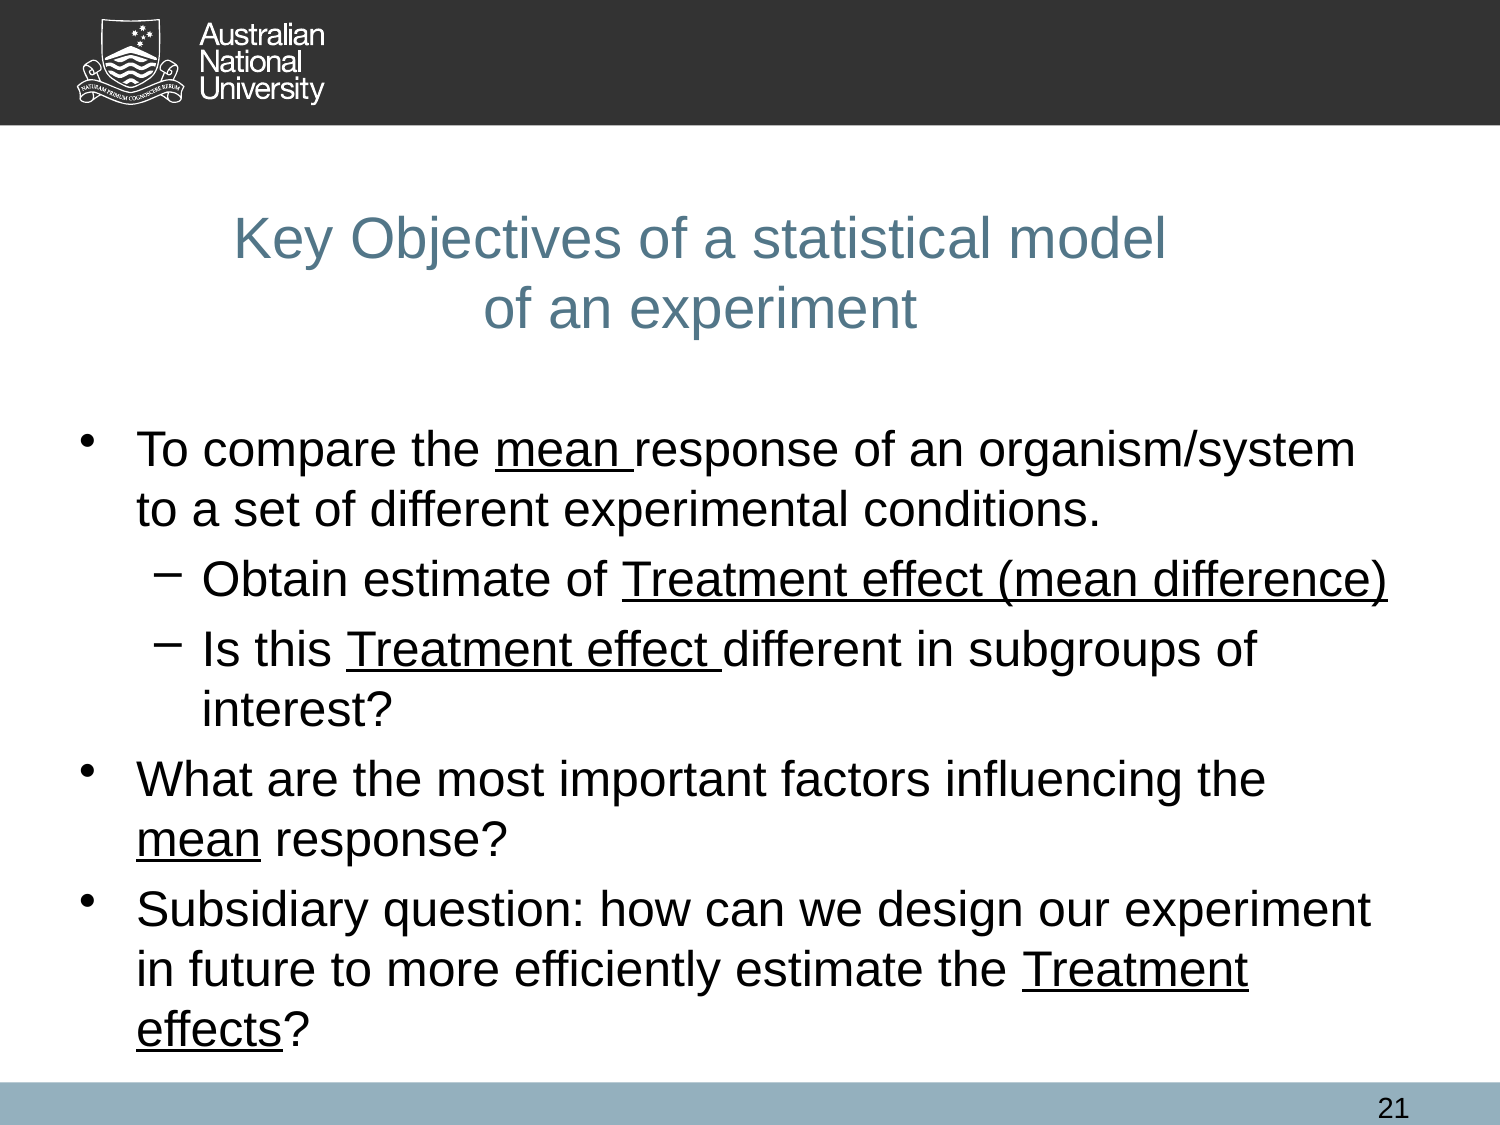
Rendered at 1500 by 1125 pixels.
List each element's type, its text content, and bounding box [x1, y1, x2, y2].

slide_number 21 [1328, 1082, 1425, 1118]
list To compare the mean response of an organism/system to a set of different experimental conditions. Obtain estimate of Treatment effect (mean difference) Is this Treatment effect different in subgroups of interest? What are the most important factors influencing the mean response? Subsidiary question: how can we design our experiment in future to more efficiently estimate the Treatment effects? [64, 408, 1412, 865]
title Key Objectives of a statistical model of an experiment [194, 186, 1208, 355]
